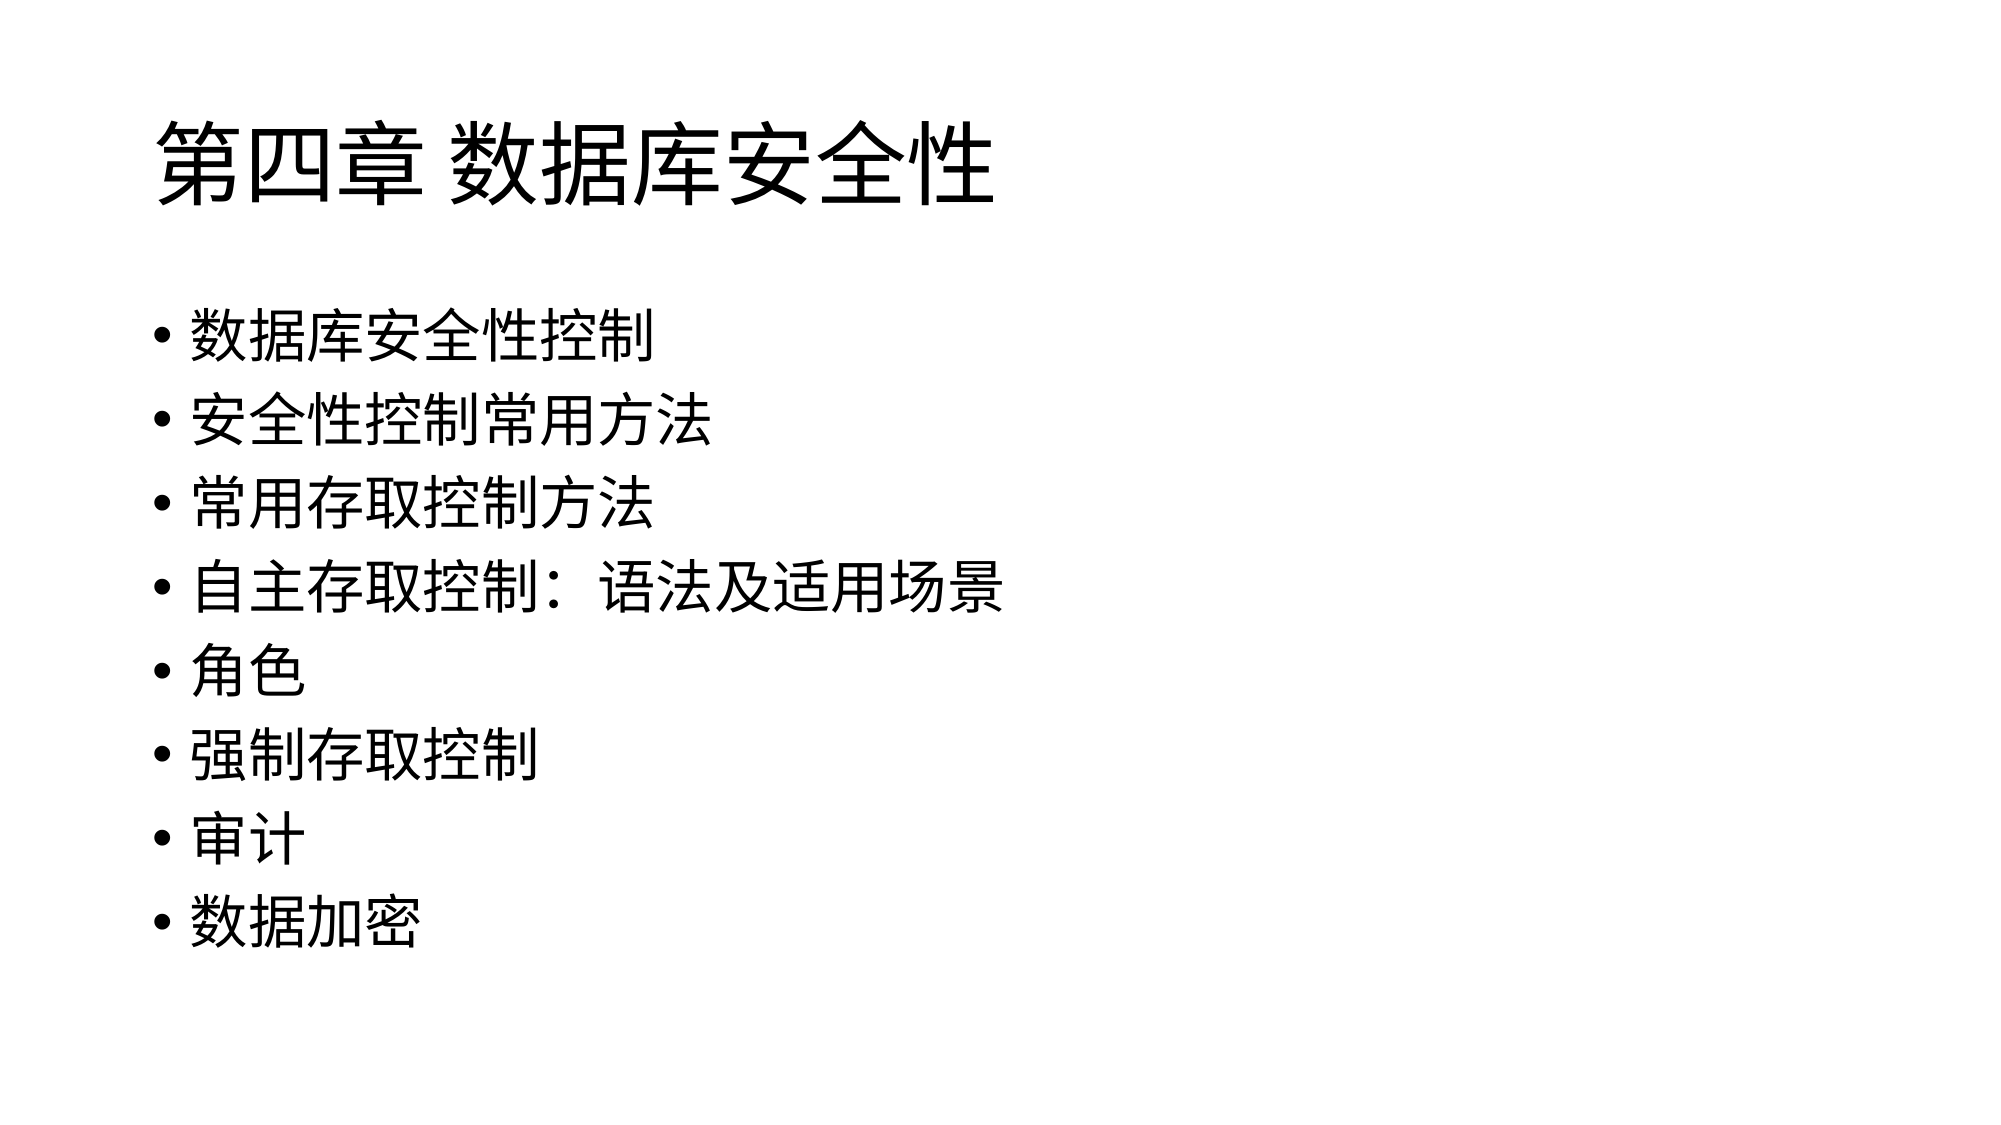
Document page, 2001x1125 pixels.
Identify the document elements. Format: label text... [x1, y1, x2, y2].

list 数据库安全性控制 安全性控制常用方法 常用存取控制方法 自主存取控制：语法及适用场景 角色 强制存取控制 审计 数据加密 [137, 299, 1863, 1014]
title 第四章 数据库安全性 [137, 59, 1863, 278]
